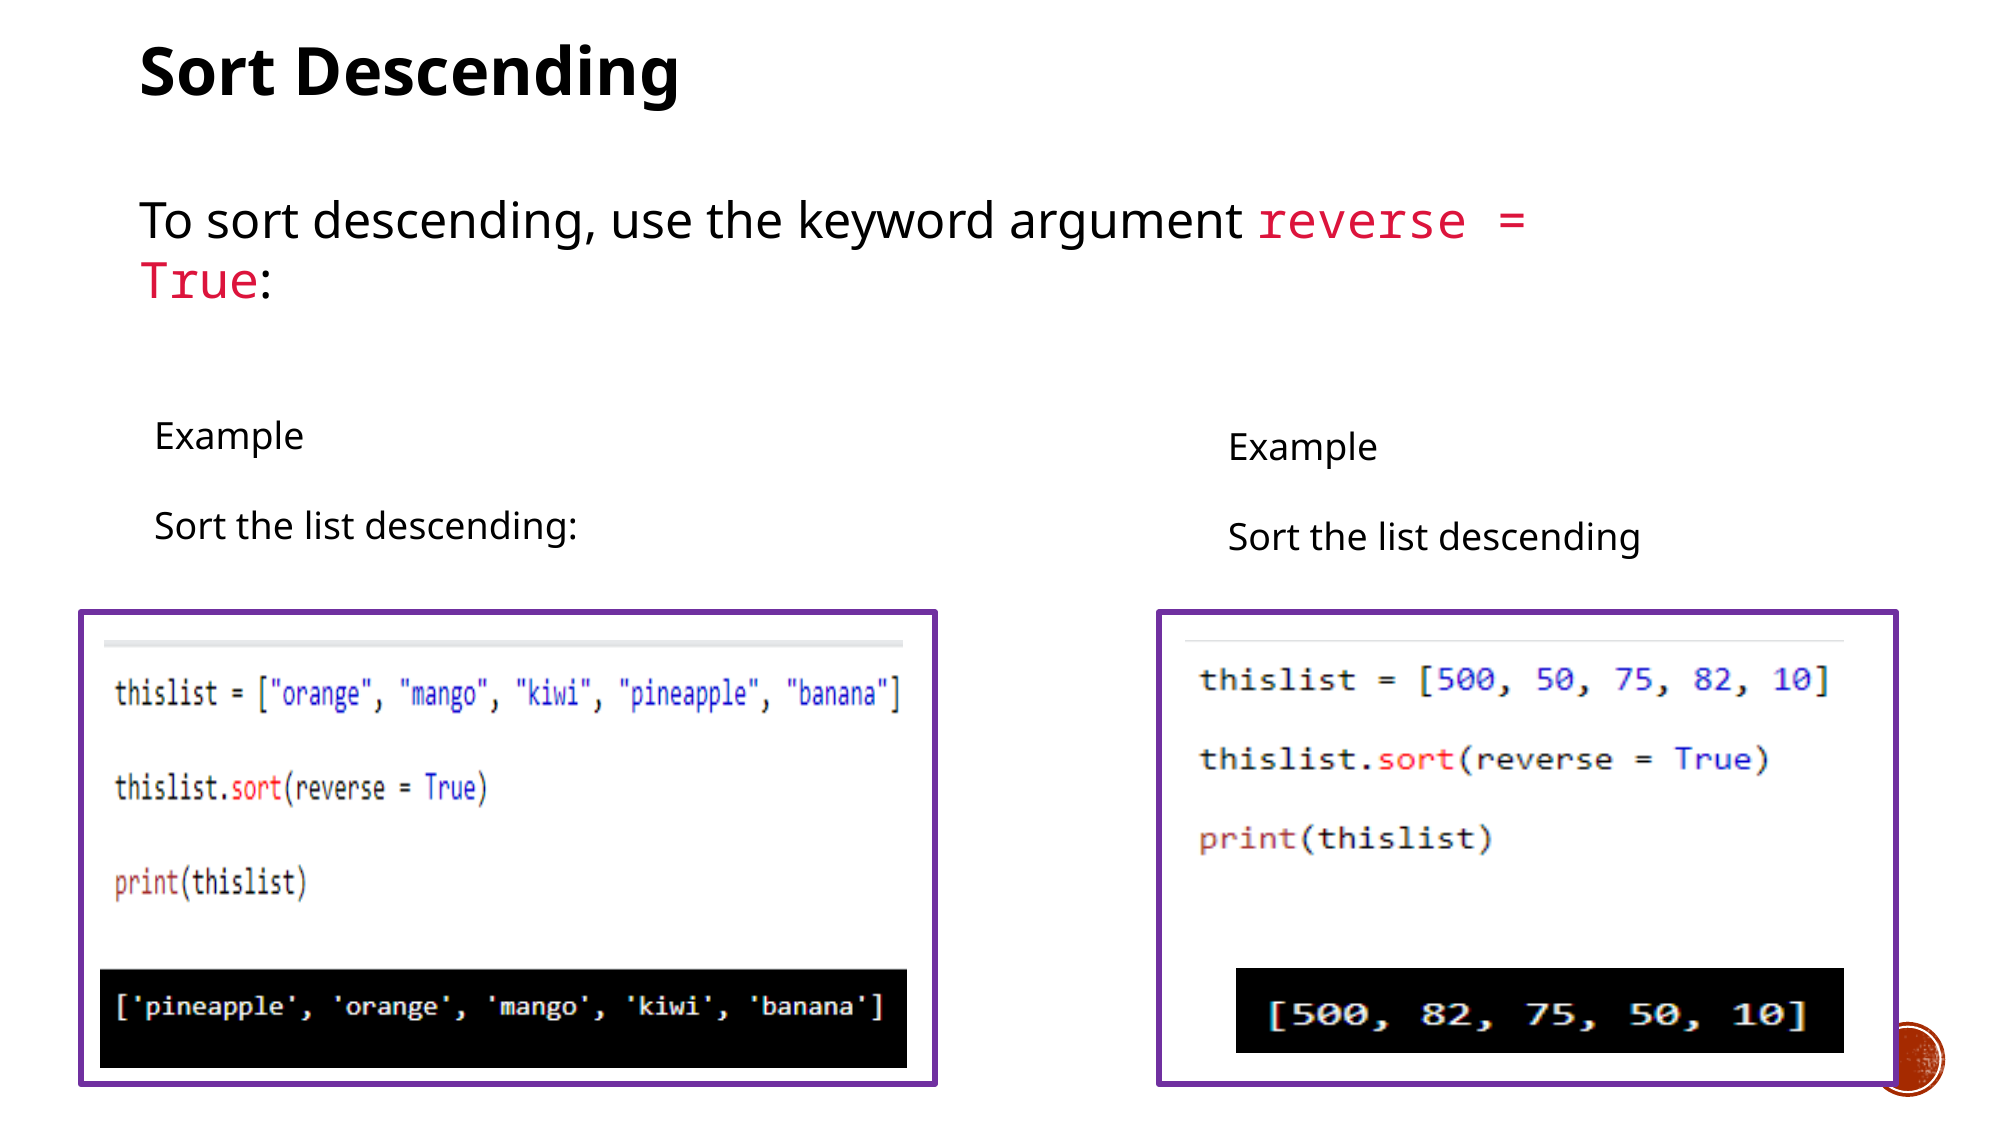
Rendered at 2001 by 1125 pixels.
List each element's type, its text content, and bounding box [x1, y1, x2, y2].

picture [1236, 968, 1844, 1053]
text_box Example Sort the list descending [1213, 416, 1896, 566]
text_box [80, 611, 936, 1085]
text_box Example Sort the list descending: [139, 404, 1140, 555]
text_box [1158, 611, 1897, 1085]
text_box Sort Descending To sort descending, use the keyword argument reverse = True: [139, 18, 1613, 319]
picture [100, 968, 907, 1068]
picture [104, 640, 903, 913]
picture [1185, 640, 1844, 860]
